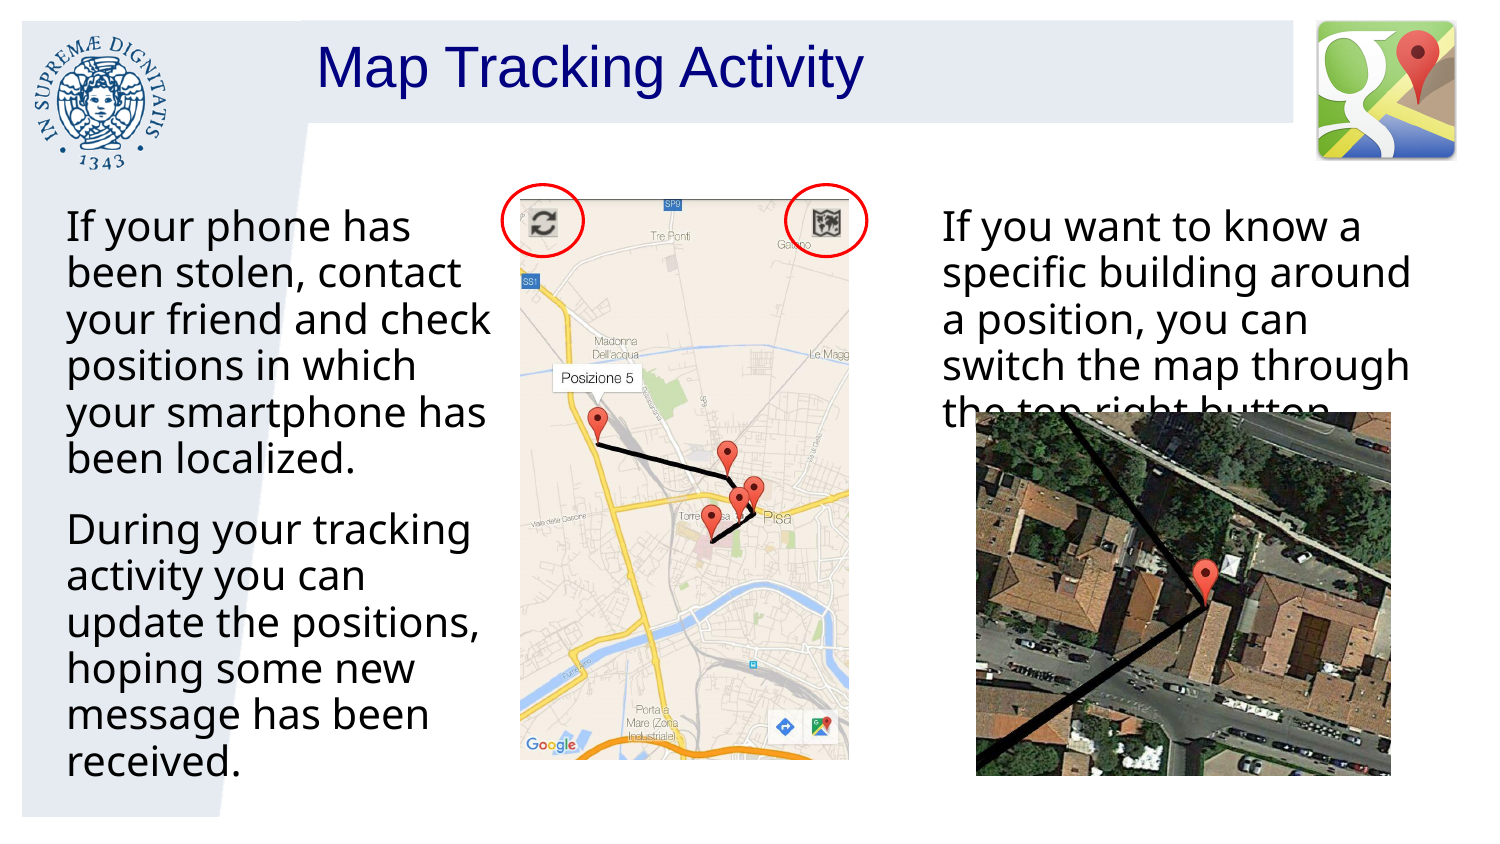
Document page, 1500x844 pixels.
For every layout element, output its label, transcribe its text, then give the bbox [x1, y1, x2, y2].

picture [22, 21, 409, 817]
text_box [502, 184, 574, 247]
text_box [795, 184, 867, 247]
list If you want to know a specific building around a position, you can switch the map through the top right button. [926, 188, 1459, 413]
picture [520, 198, 850, 760]
list If your phone has been stolen, contact your friend and check positions in which your smartphone has been localized. During your tracking activity you can update the positions, hoping some new message has been received. [50, 188, 522, 750]
title Map Tracking Activity [300, 19, 1294, 124]
picture [976, 412, 1392, 776]
picture [1316, 19, 1458, 161]
